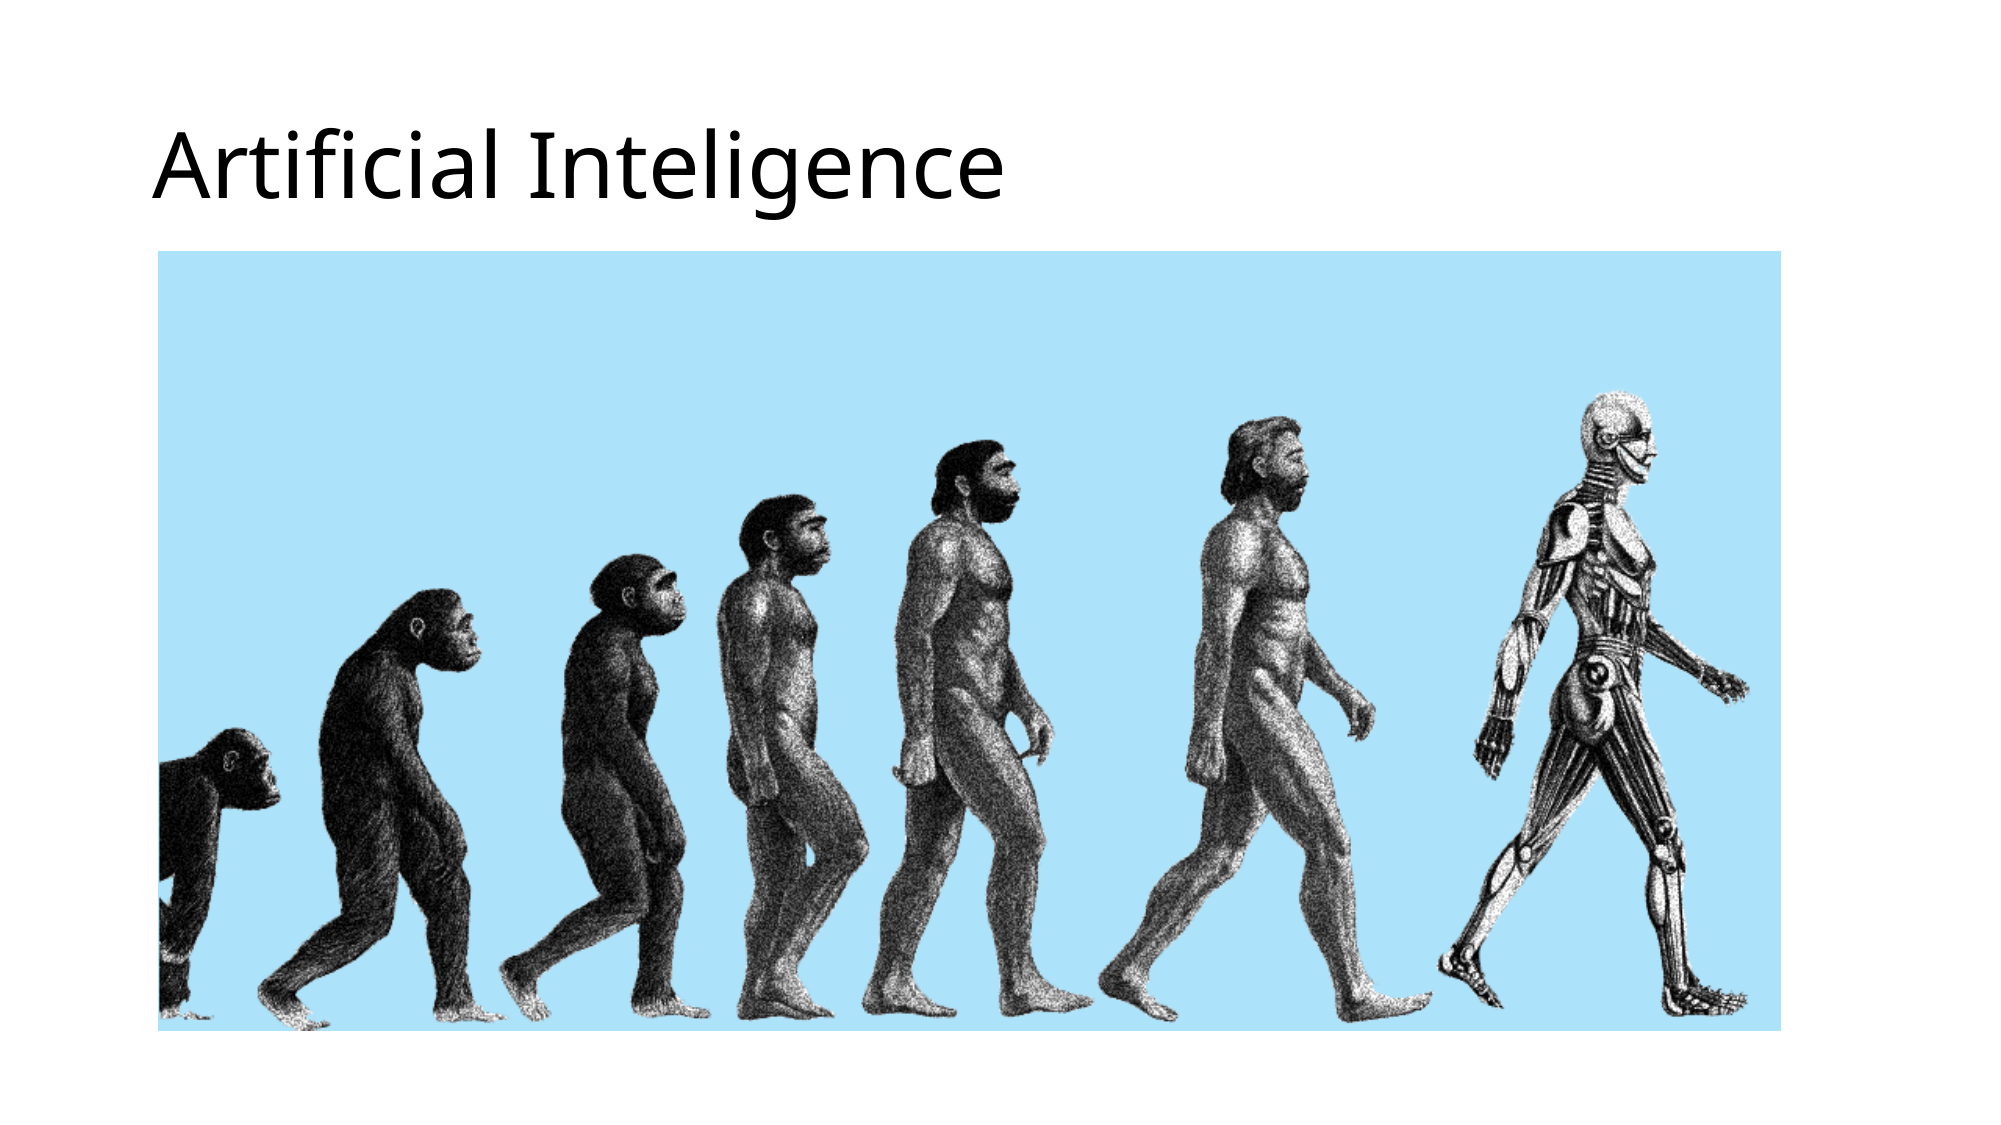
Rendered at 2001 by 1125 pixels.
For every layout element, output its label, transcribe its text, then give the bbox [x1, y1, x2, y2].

title Artificial Inteligence [137, 59, 1863, 278]
picture [158, 251, 1781, 1031]
